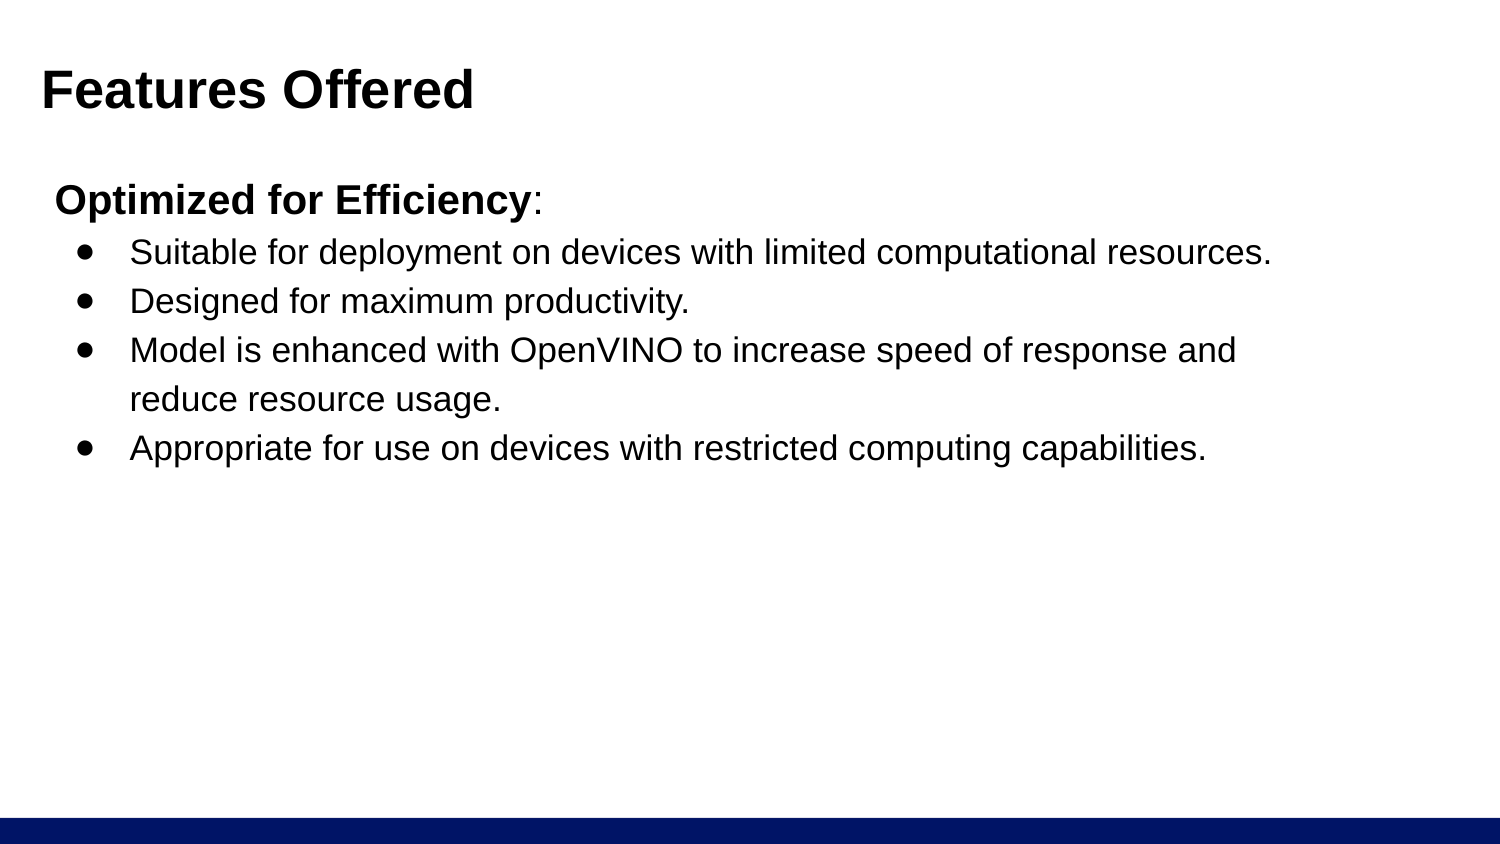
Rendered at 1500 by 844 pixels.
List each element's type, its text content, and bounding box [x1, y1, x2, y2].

title Features Offered [39, 54, 1461, 196]
text_box Optimized for Efficiency: Suitable for deployment on devices with limited computational resources. Designed for maximum productivity. Model is enhanced with OpenVINO to increase speed of response and reduce resource usage. Appropriate for use on devices with restricted computing capabilities. [39, 150, 1311, 483]
picture [0, 817, 1500, 844]
